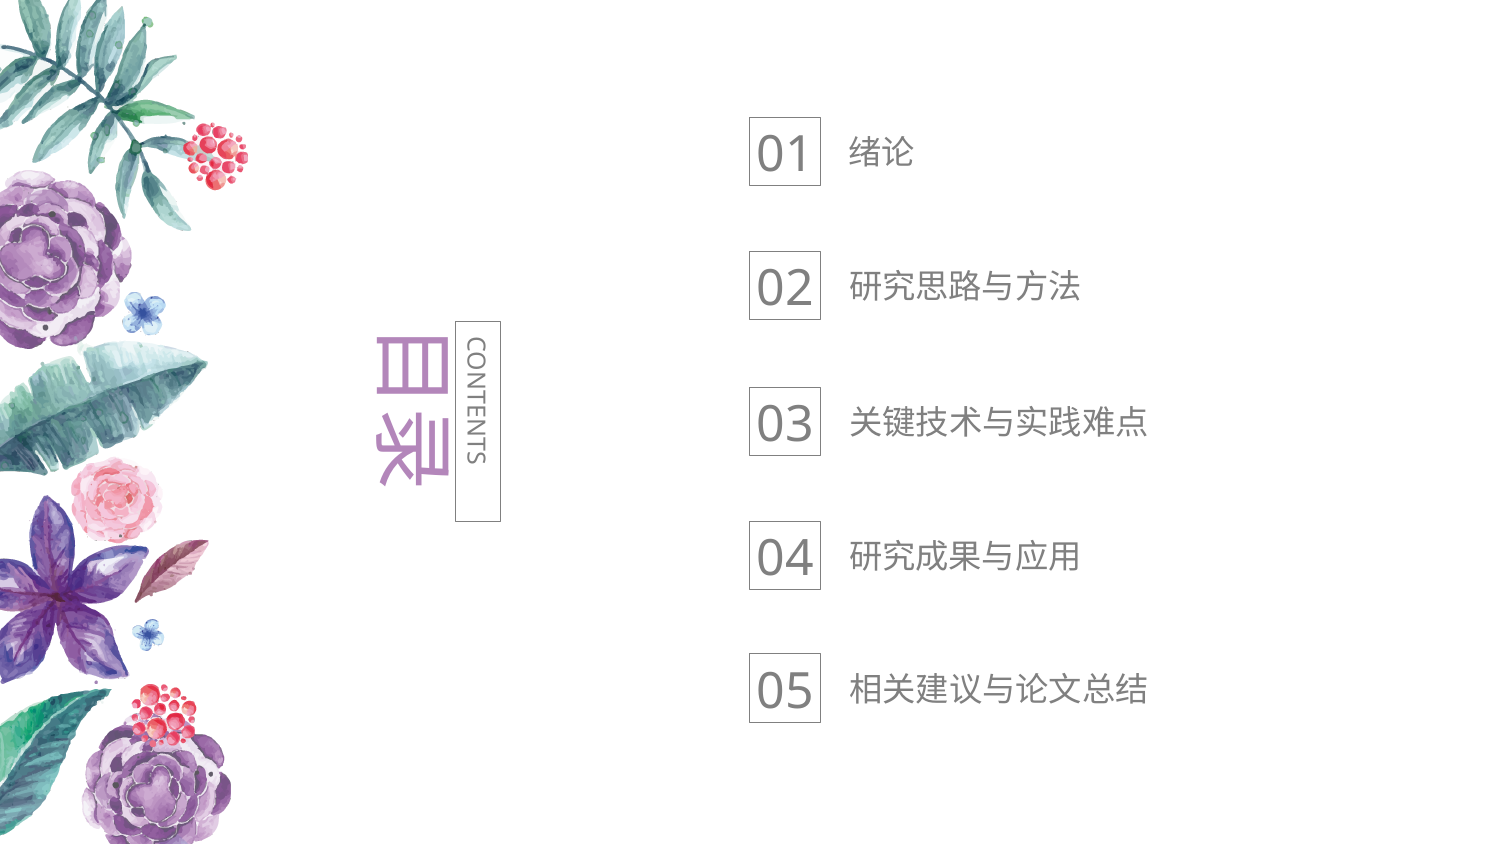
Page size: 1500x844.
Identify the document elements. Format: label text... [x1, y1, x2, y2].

text_box 03 [749, 387, 821, 456]
text_box 相关建议与论文总结 [834, 660, 1164, 715]
text_box 04 [749, 521, 821, 590]
picture [0, 0, 248, 844]
text_box 01 [749, 117, 821, 186]
text_box 02 [749, 251, 821, 320]
text_box 目录 [342, 309, 475, 534]
text_box CONTENTS [455, 321, 501, 522]
text_box 研究成果与应用 [834, 527, 1097, 583]
text_box 绪论 [833, 124, 930, 179]
text_box 05 [749, 653, 821, 723]
text_box 关键技术与实践难点 [834, 394, 1164, 449]
text_box 研究思路与方法 [834, 257, 1097, 313]
